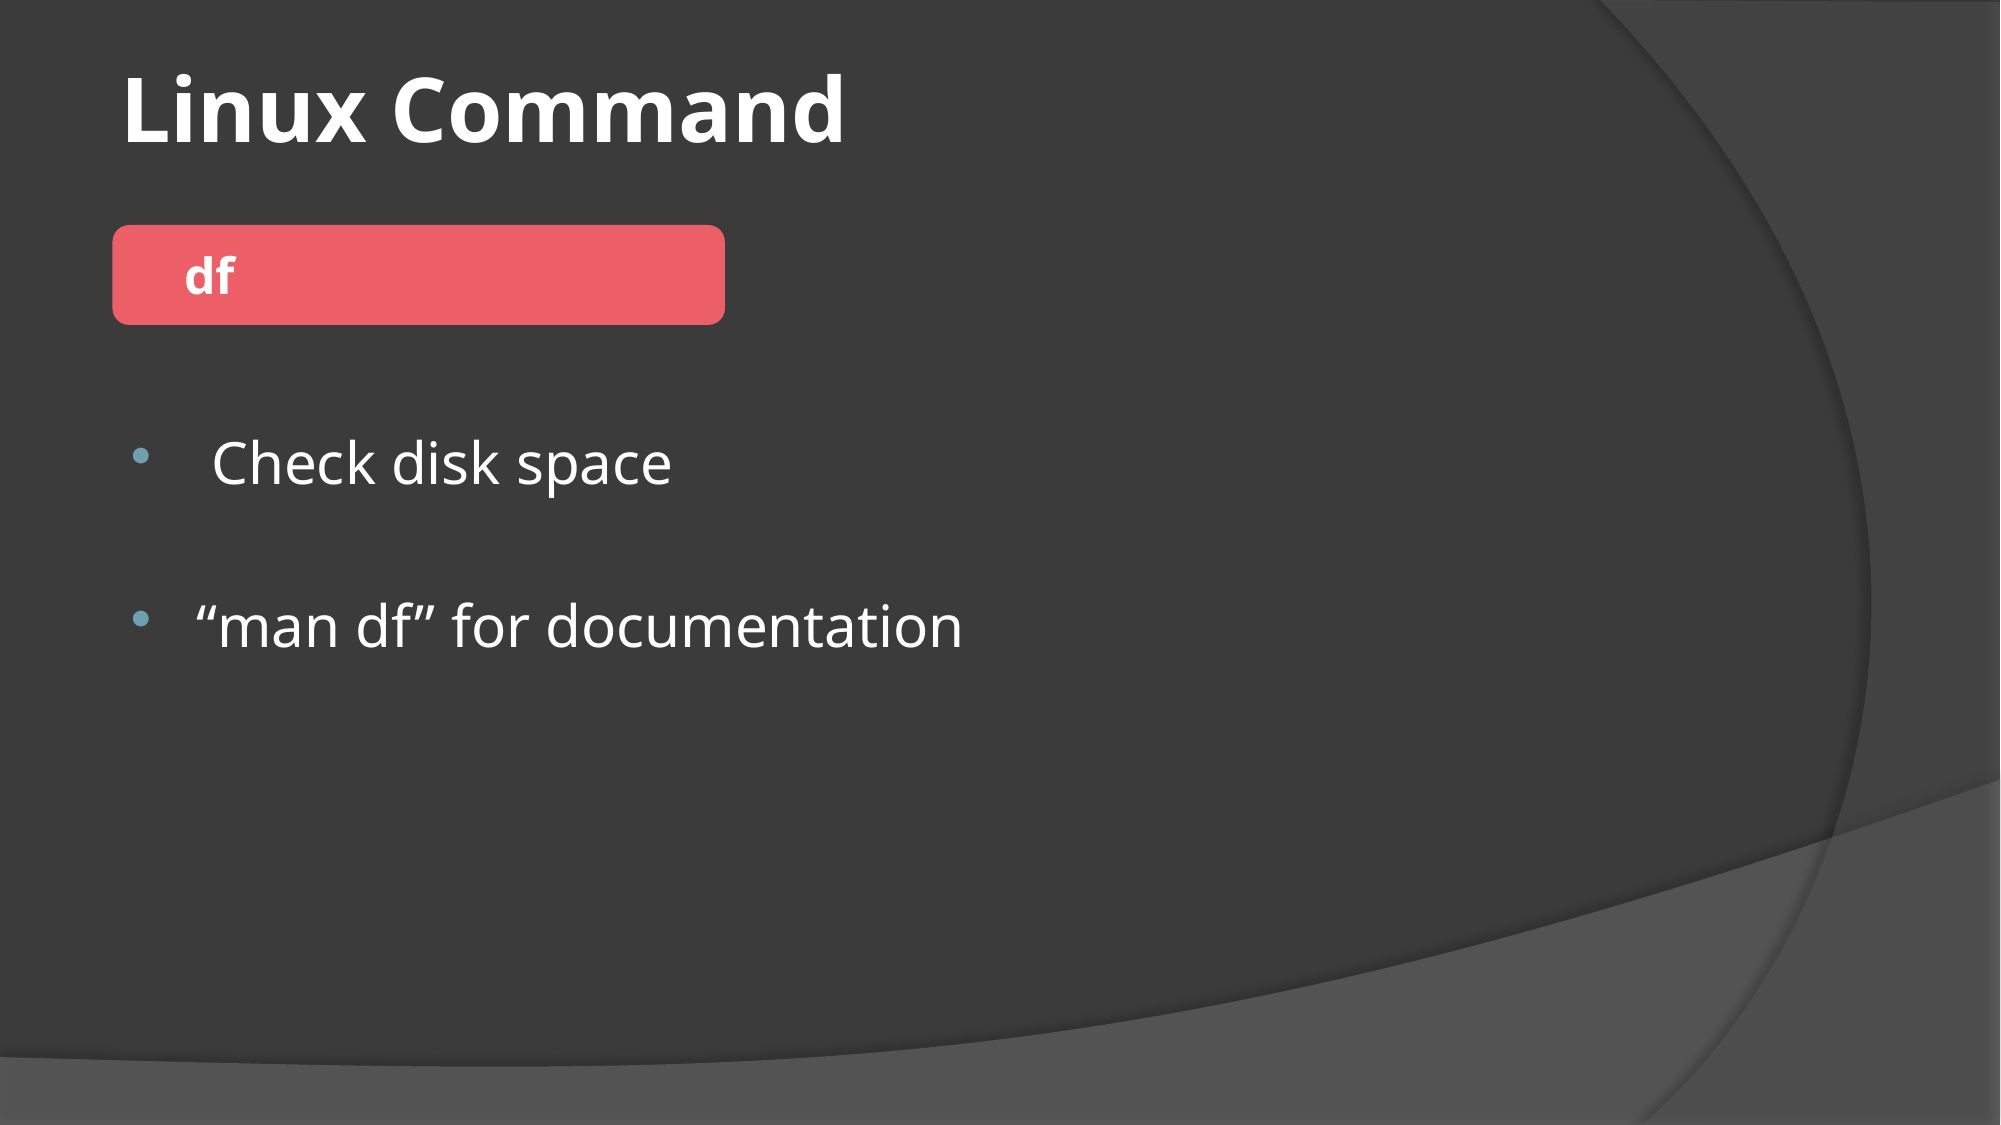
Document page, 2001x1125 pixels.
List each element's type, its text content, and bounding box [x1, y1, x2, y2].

text_box df [110, 223, 727, 327]
list Check disk space “man df” for documentation [112, 337, 1900, 1100]
title Linux Command [112, 24, 1550, 188]
